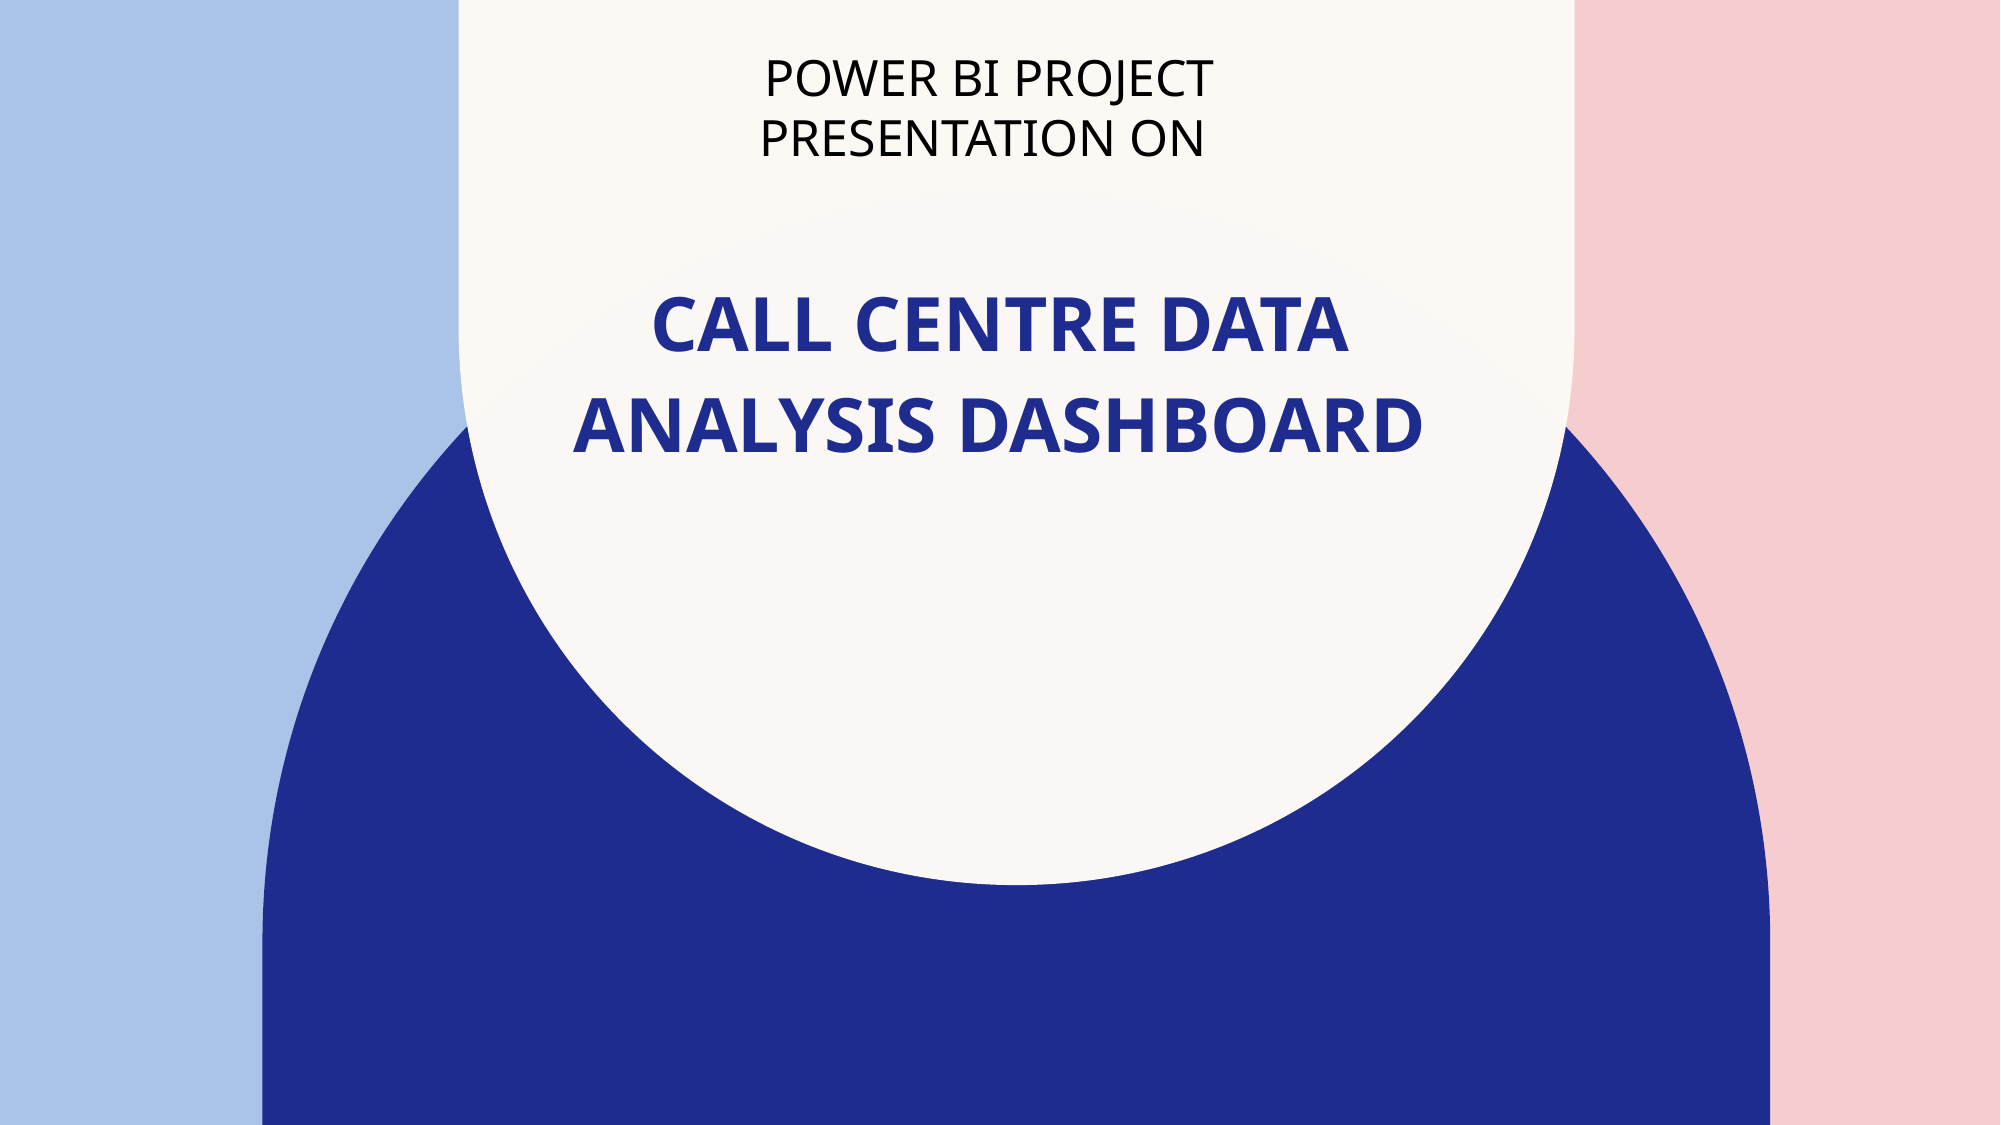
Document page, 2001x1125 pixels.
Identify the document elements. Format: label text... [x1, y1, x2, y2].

title CALL CENTRE DATA ANALYSIS DASHBOARD [540, 264, 1460, 477]
subtitle POWER BI PROJECT PRESENTATION ON [702, 46, 1276, 191]
